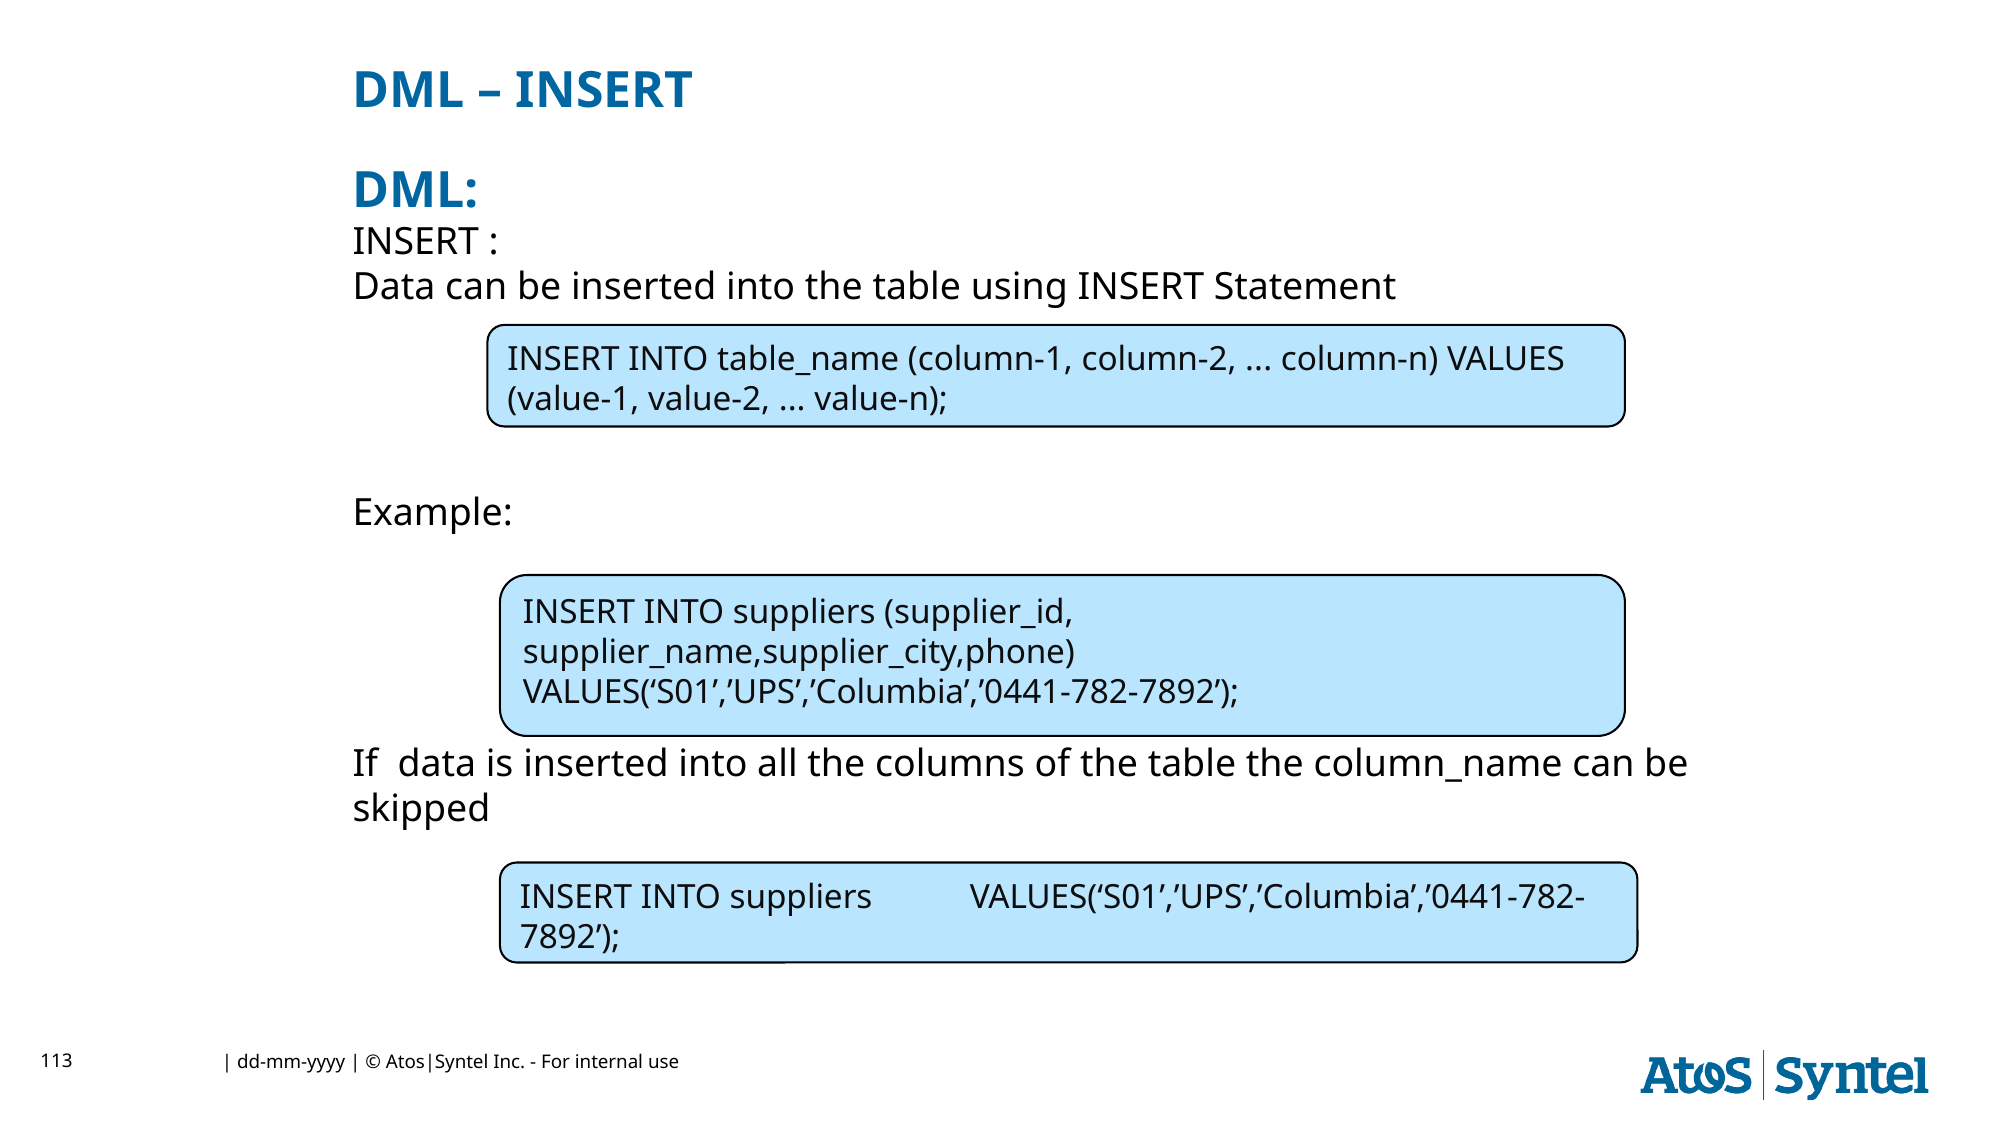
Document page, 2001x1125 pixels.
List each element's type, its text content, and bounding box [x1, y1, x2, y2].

title DML – INSERT [337, 50, 1688, 150]
text_box INSERT INTO suppliers (supplier_id, supplier_name,supplier_city,phone) VALUES(‘S01’,’UPS’,’Columbia’,’0441-782-7892’); [499, 575, 1625, 736]
list DML: INSERT : Data can be inserted into the table using INSERT Statement Example: If data is inserted into all the columns of the table the column_name can be skipped [337, 149, 1709, 1038]
text_box INSERT INTO suppliers VALUES(‘S01’,’UPS’,’Columbia’,’0441-782-7892’); [499, 862, 1638, 963]
picture [1603, 1019, 1965, 1125]
